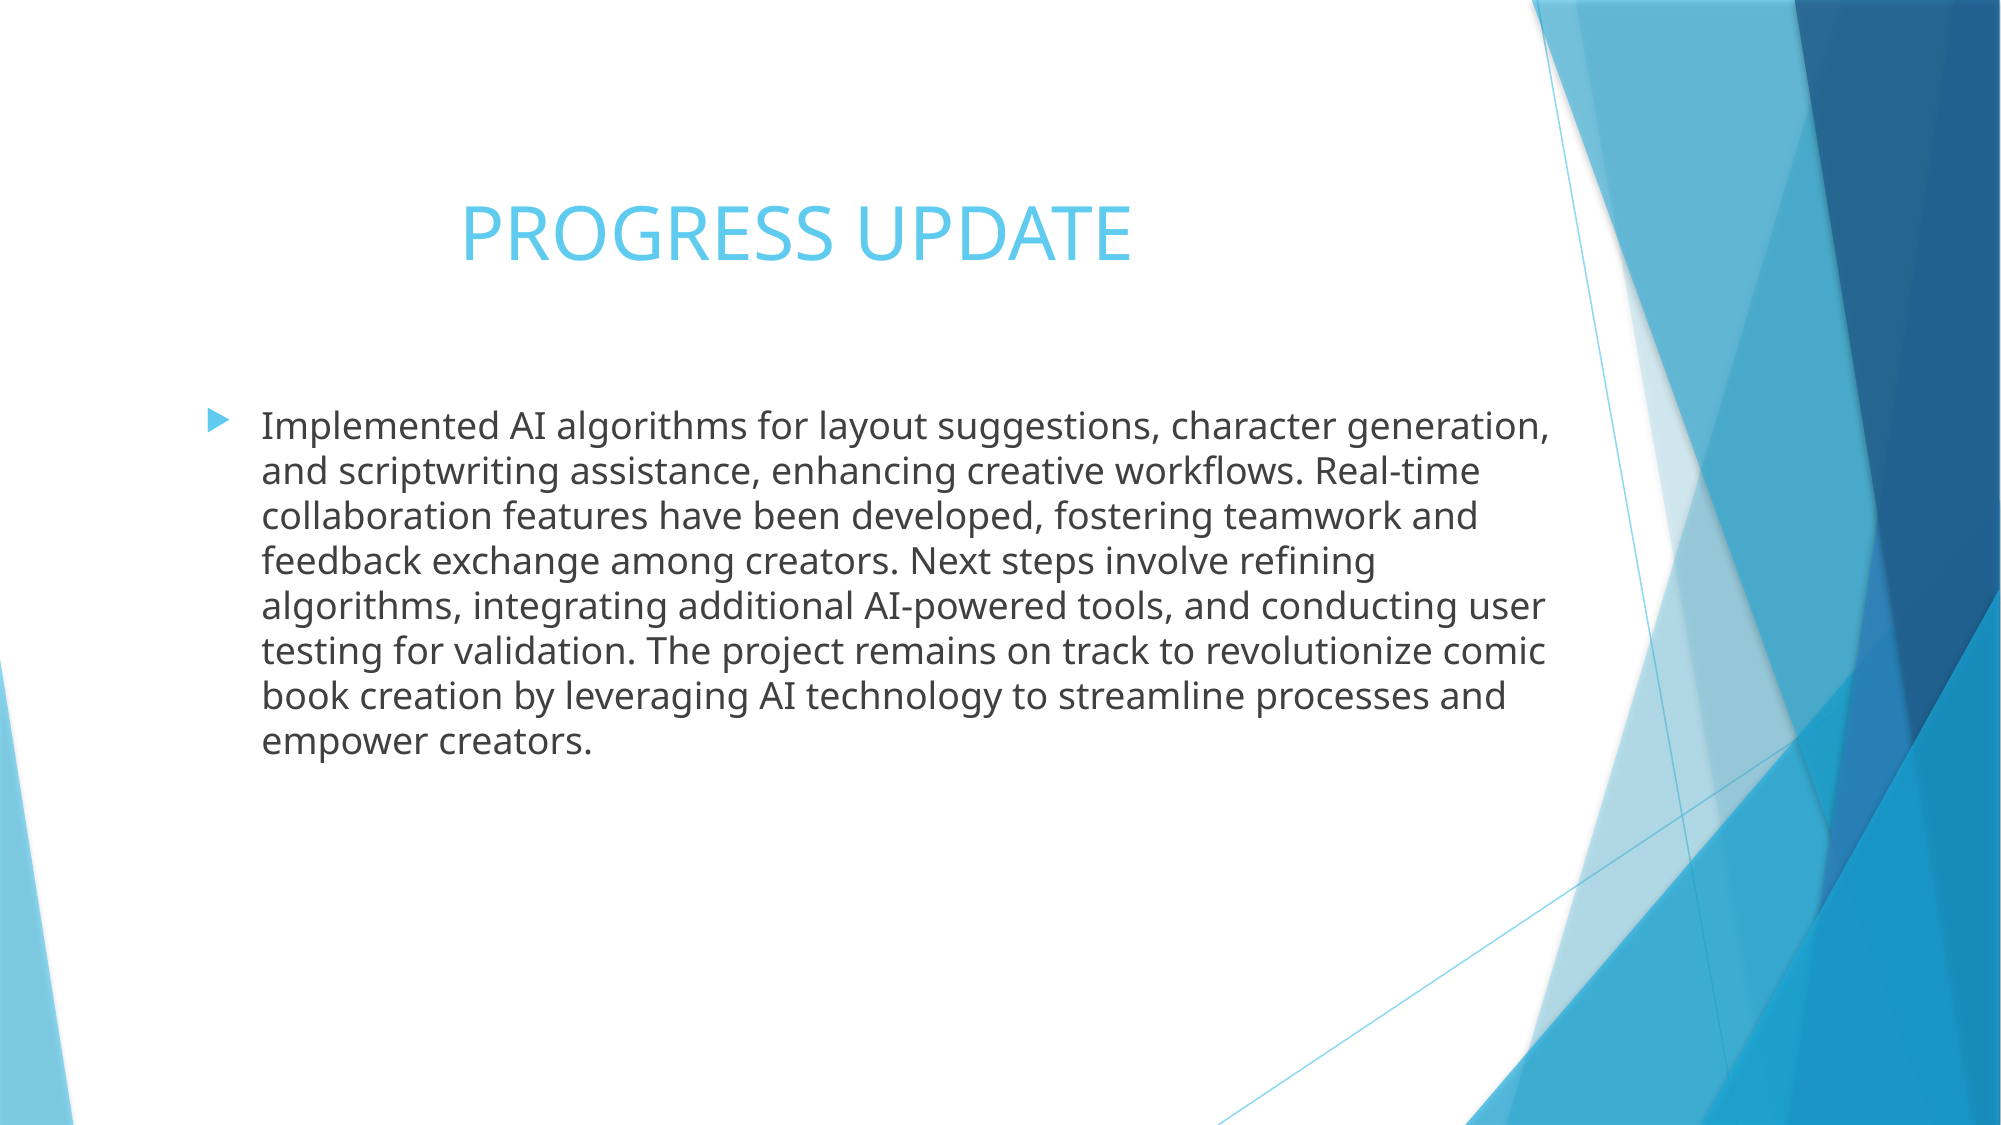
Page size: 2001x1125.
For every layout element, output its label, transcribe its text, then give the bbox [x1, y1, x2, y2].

title PROGRESS UPDATE [444, 177, 1855, 395]
list Implemented AI algorithms for layout suggestions, character generation, and scriptwriting assistance, enhancing creative workflows. Real-time collaboration features have been developed, fostering teamwork and feedback exchange among creators. Next steps involve refining algorithms, integrating additional AI-powered tools, and conducting user testing for validation. The project remains on track to revolutionize comic book creation by leveraging AI technology to streamline processes and empower creators. [190, 394, 1601, 1032]
